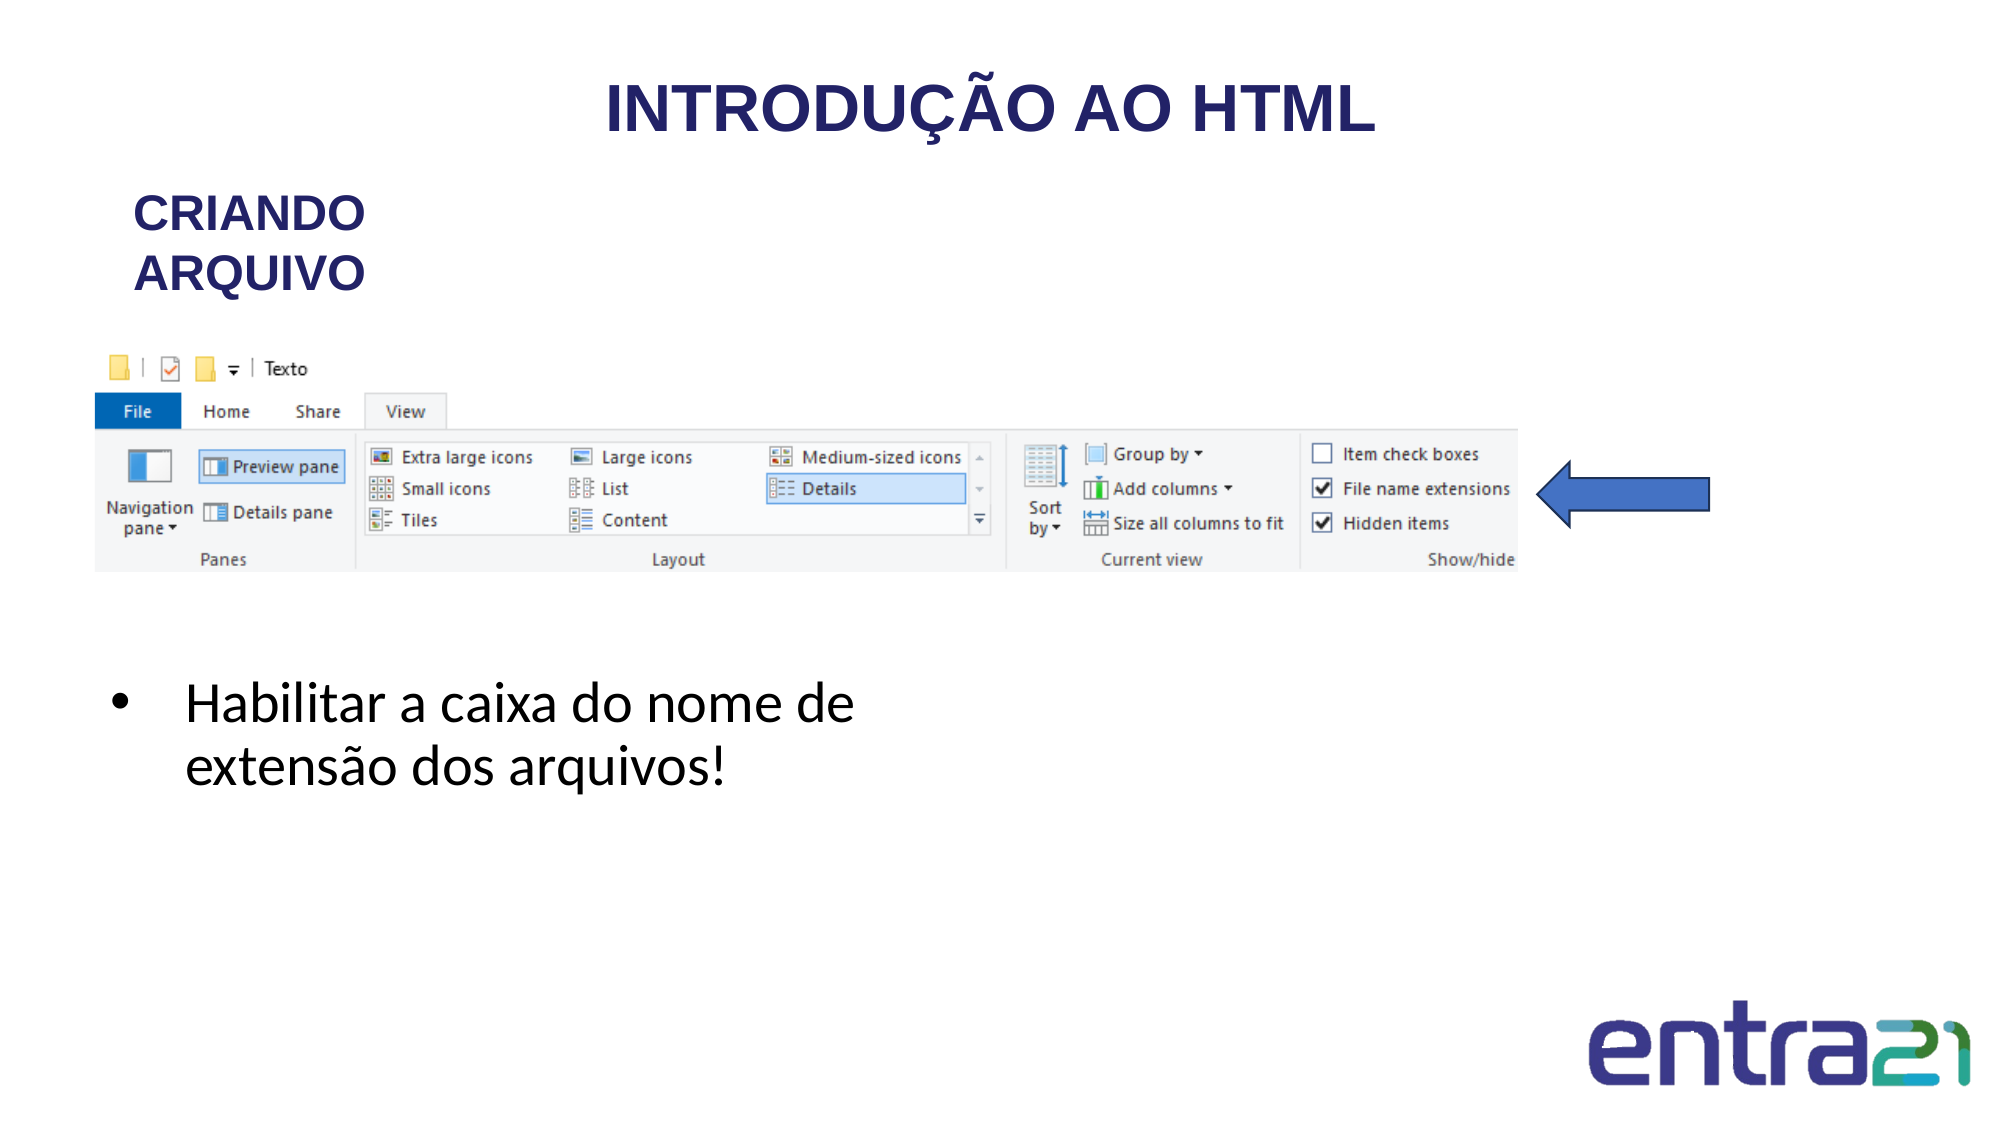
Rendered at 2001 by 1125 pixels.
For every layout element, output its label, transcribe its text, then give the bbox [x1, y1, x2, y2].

text_box Introdução ao HTML [249, 11, 1750, 199]
text_box Habilitar a caixa do nome de extensão dos arquivos! [94, 664, 972, 829]
picture [94, 352, 1518, 572]
picture [1587, 997, 1979, 1125]
text_box [1535, 459, 1711, 530]
text_box Criando arquivo [32, 146, 468, 334]
